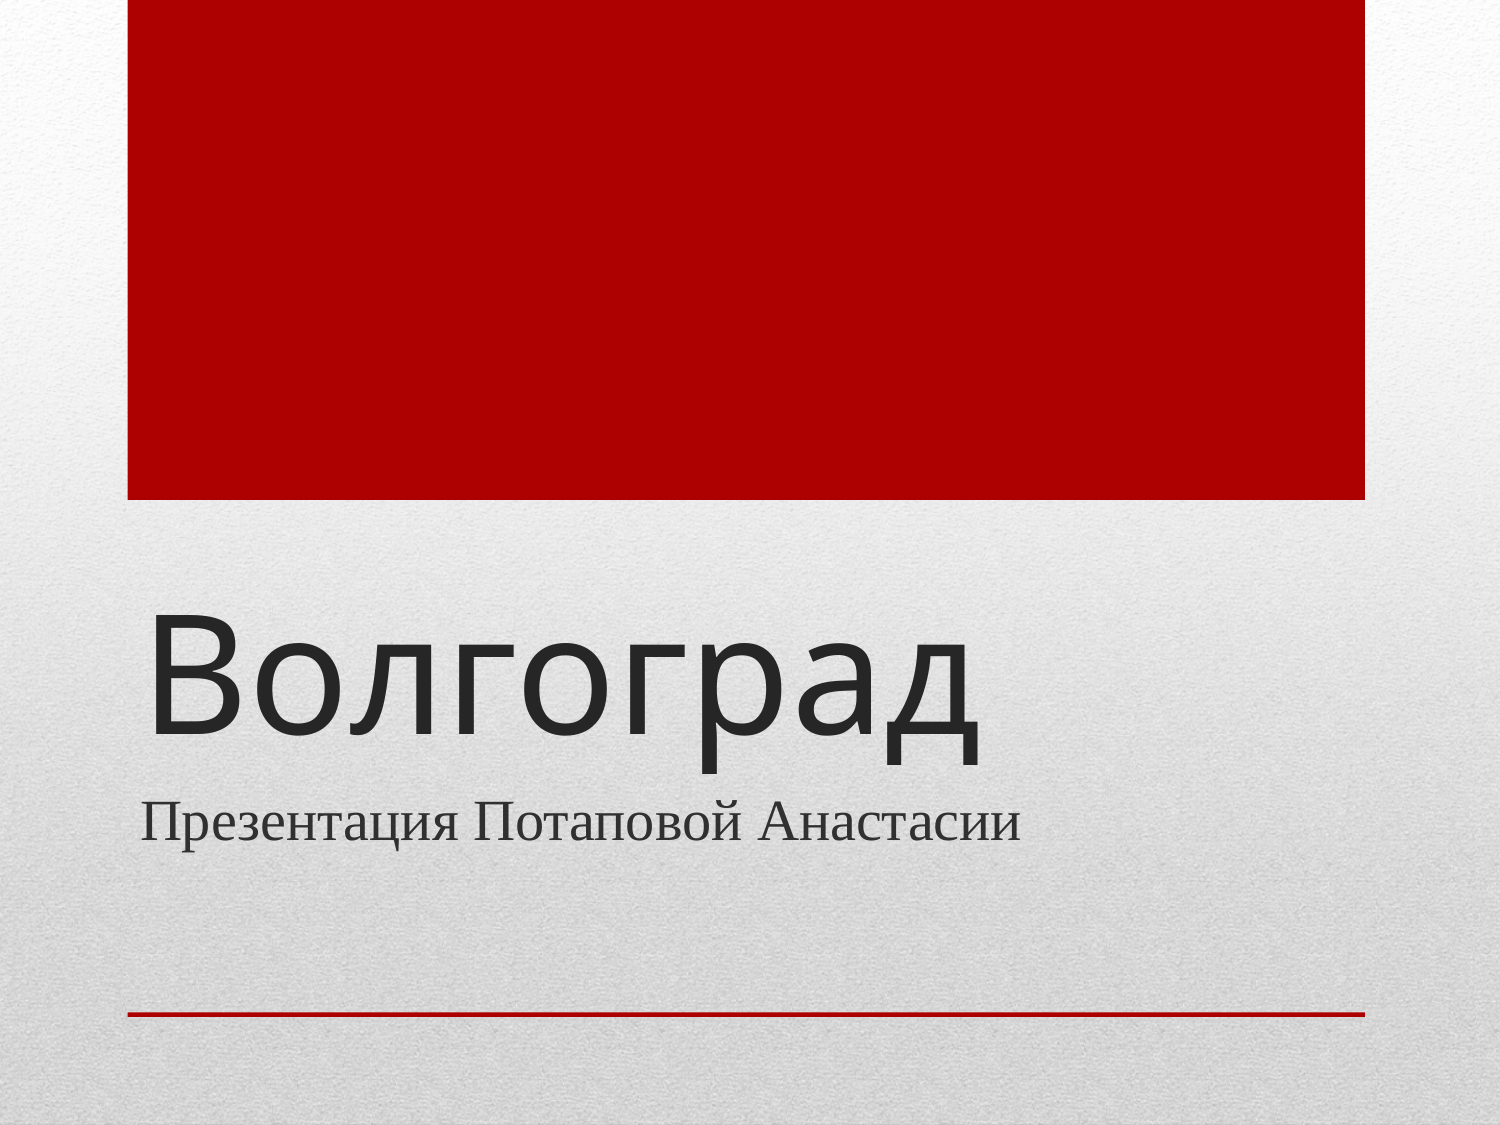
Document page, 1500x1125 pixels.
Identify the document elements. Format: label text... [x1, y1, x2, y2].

title Волгоград [125, 525, 1363, 775]
subtitle Презентация Потаповой Анастасии [125, 774, 1250, 938]
